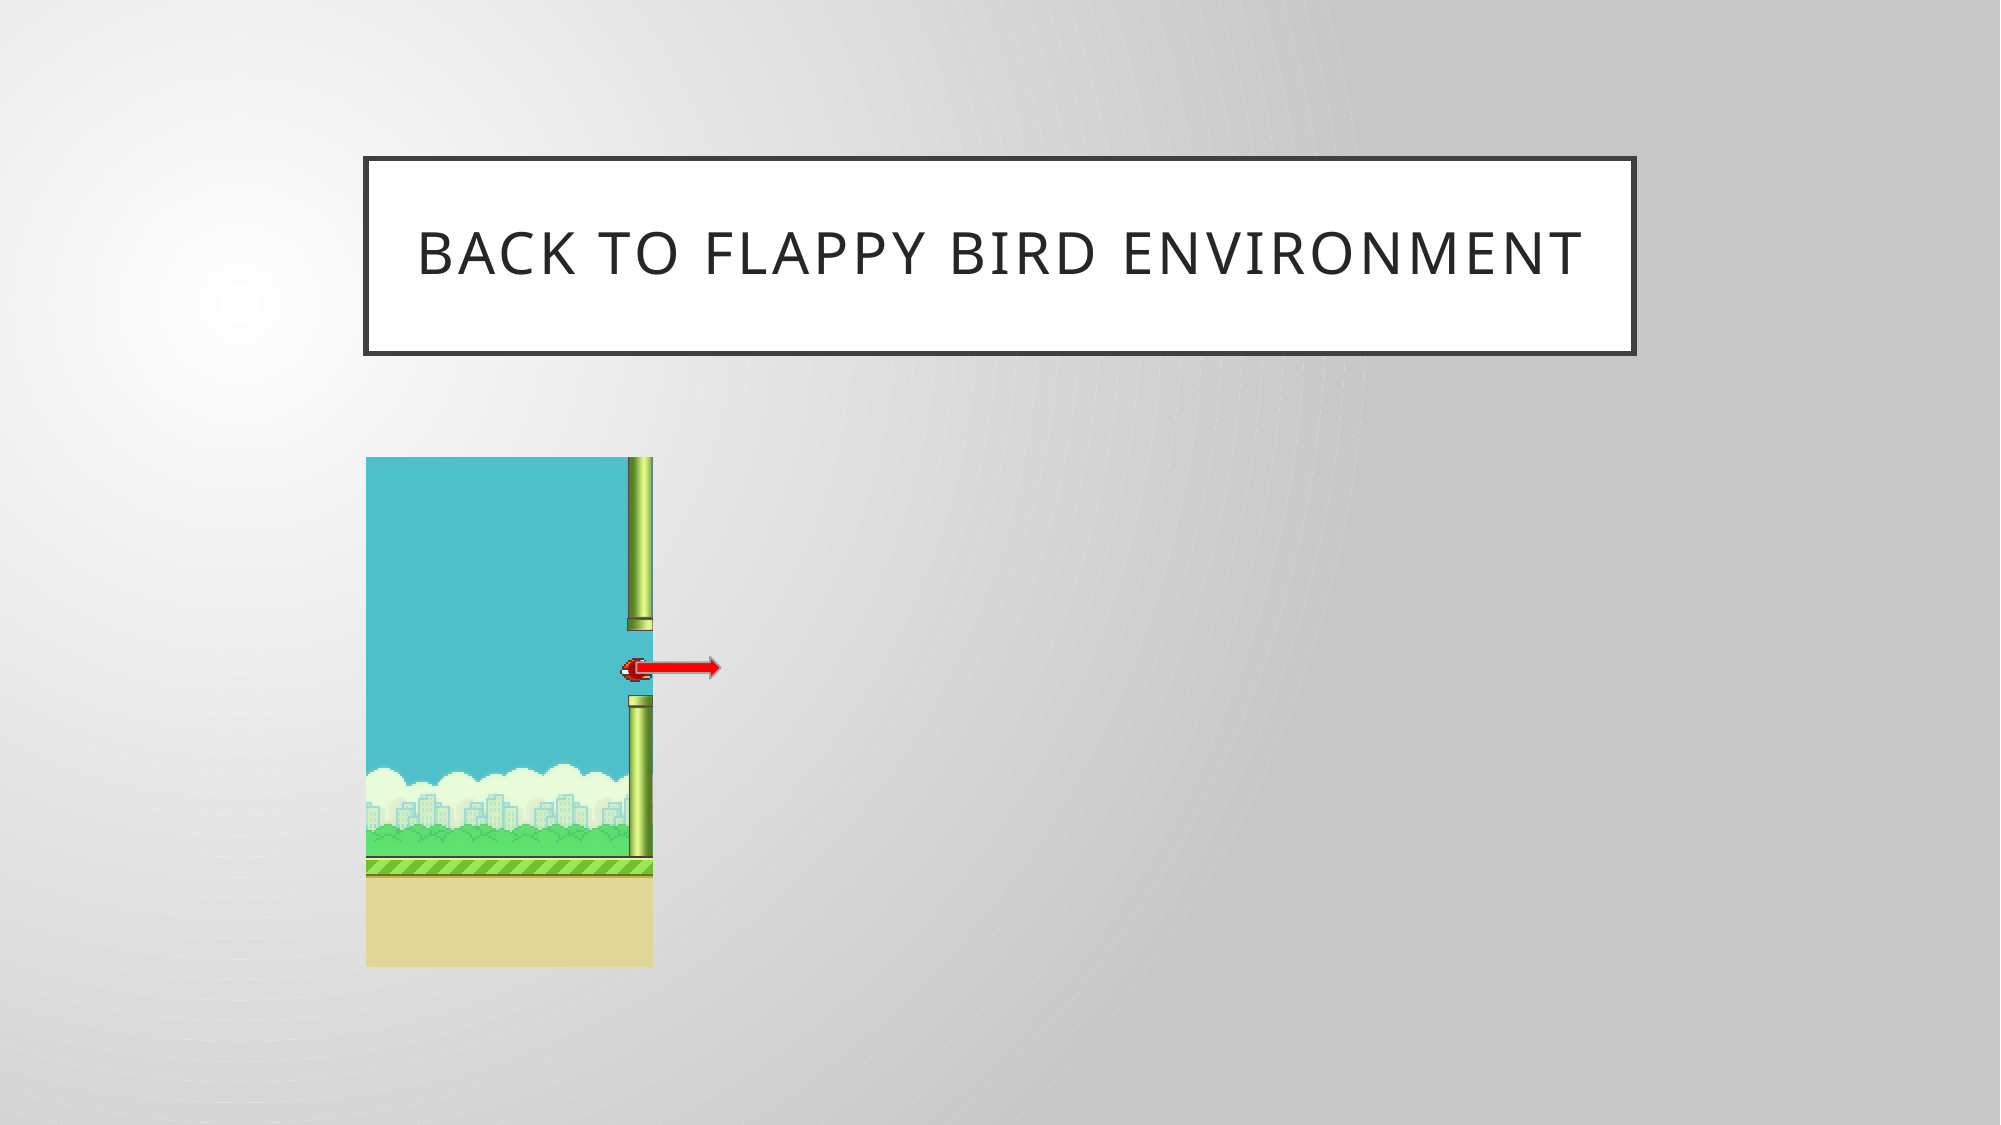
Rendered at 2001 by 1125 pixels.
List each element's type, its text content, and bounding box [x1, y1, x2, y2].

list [365, 457, 653, 967]
text_box [653, 655, 722, 680]
title Back to Flappy bird environment [363, 156, 1637, 356]
